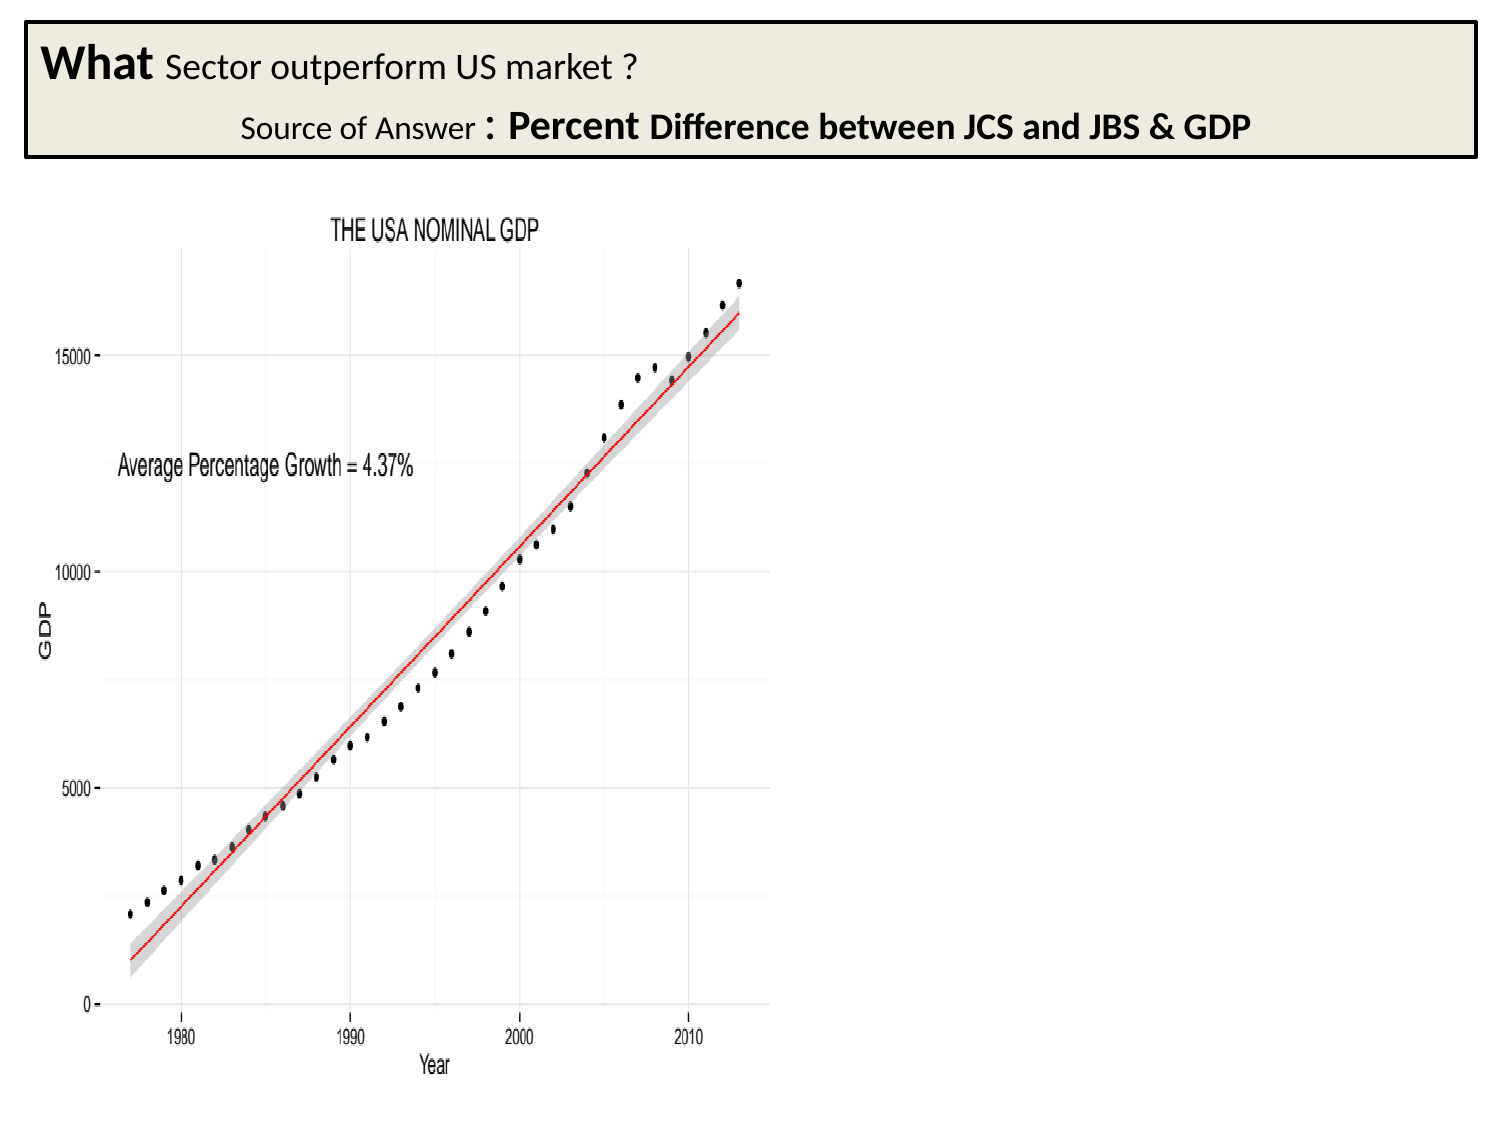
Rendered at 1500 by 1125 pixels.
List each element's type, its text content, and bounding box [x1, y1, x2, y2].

text_box What Sector outperform US market ? Source of Answer : Percent Difference between JCS and JBS & GDP [24, 20, 1478, 159]
picture [25, 177, 787, 1095]
